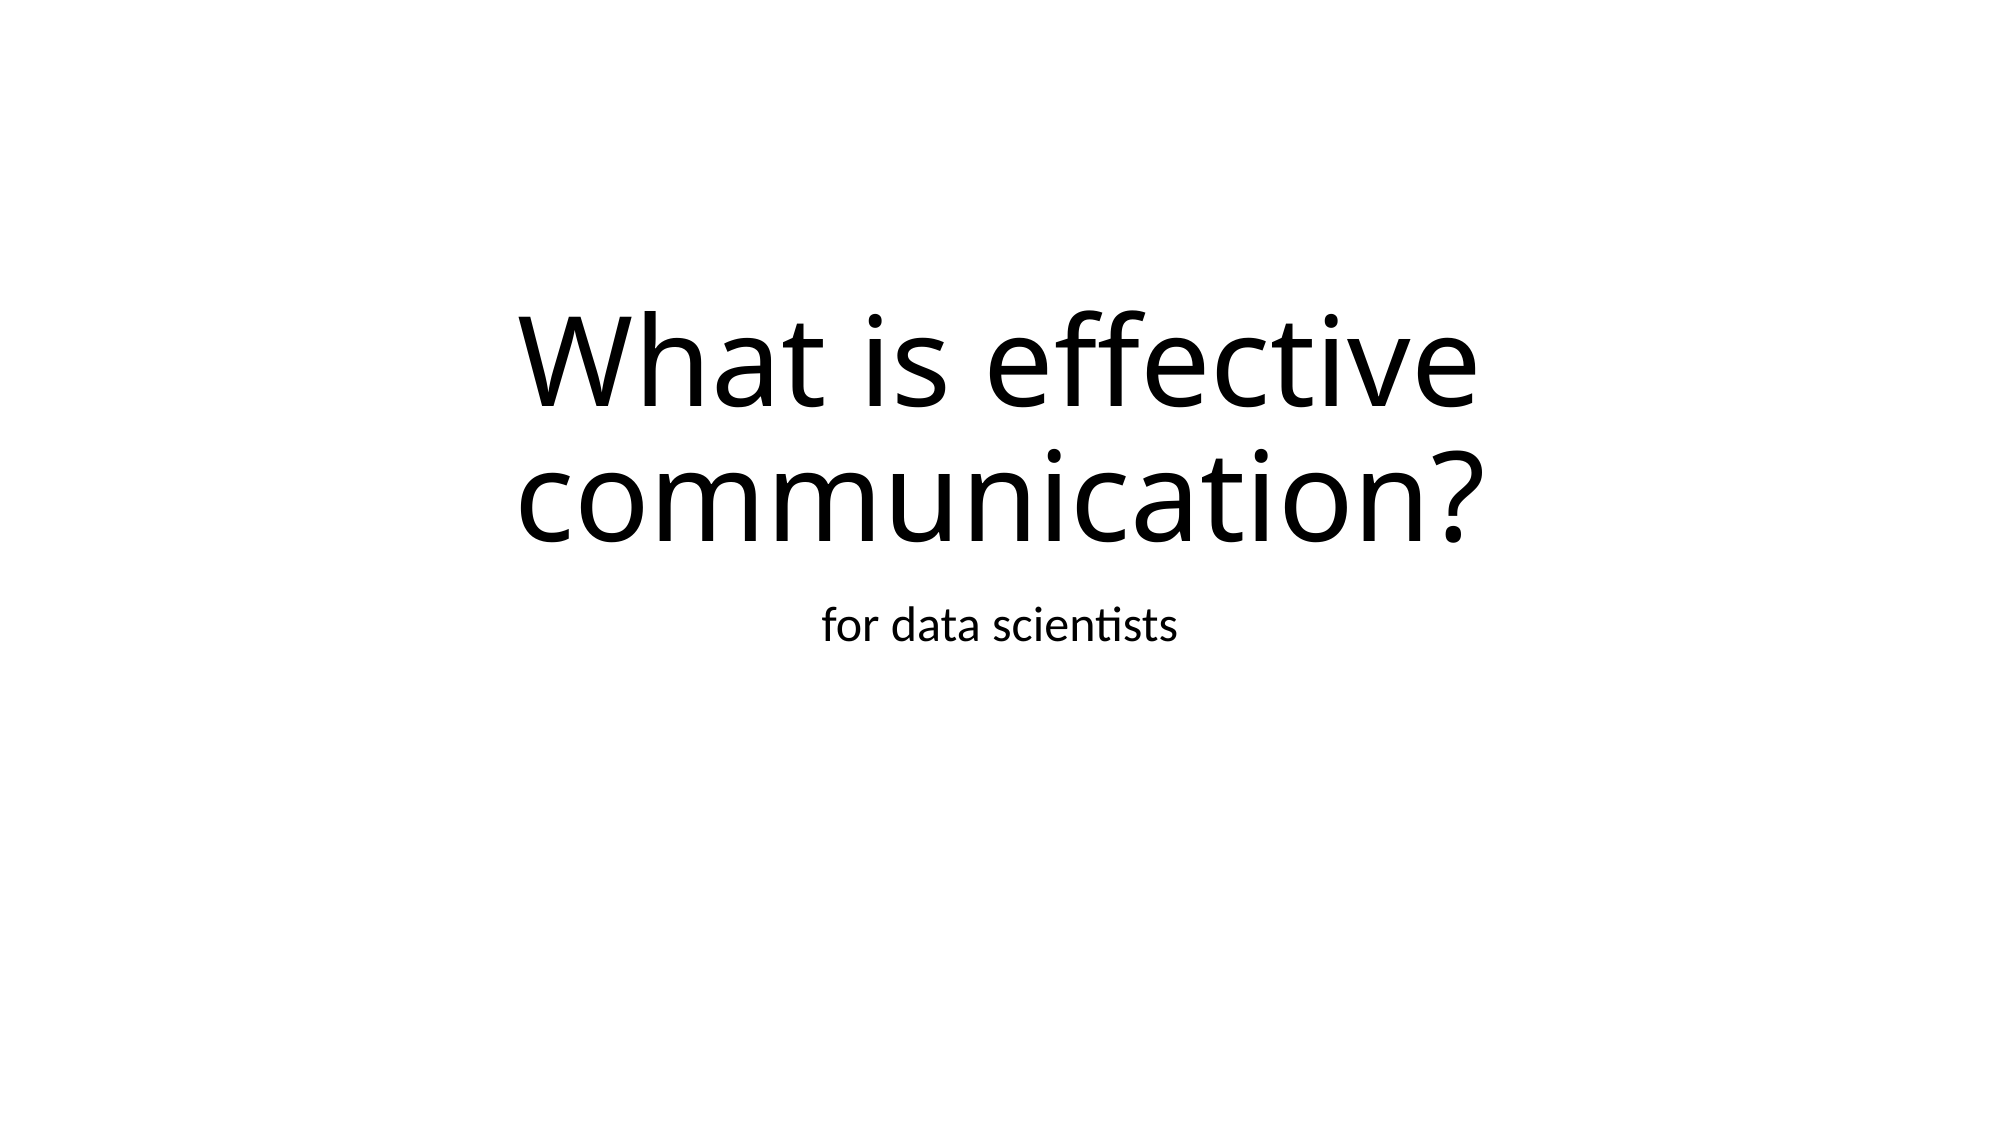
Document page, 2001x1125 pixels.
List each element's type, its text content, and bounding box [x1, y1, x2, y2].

subtitle for data scientists [249, 590, 1750, 863]
title What is effective communication? [249, 184, 1750, 576]
